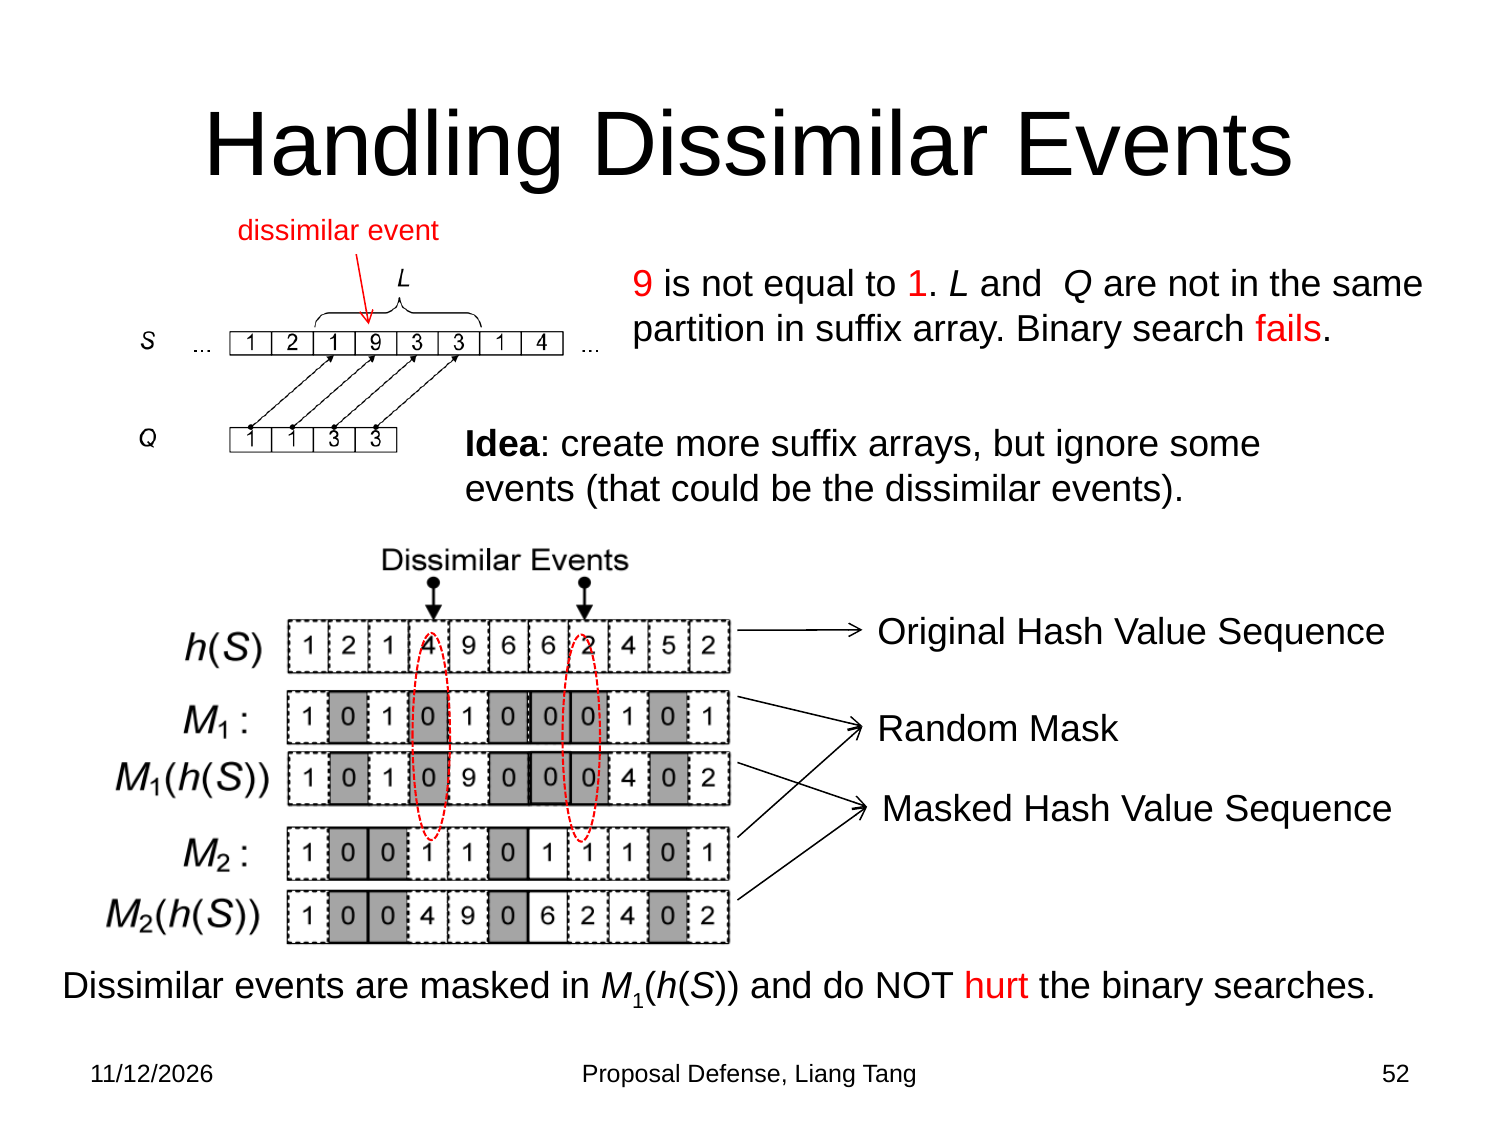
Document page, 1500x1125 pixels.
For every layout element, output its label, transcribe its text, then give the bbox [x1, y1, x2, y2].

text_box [737, 806, 868, 901]
text_box Dissimilar events are masked in M1(h(S)) and do NOT hurt the binary searches. [47, 954, 1443, 1020]
text_box Idea: create more suffix arrays, but ignore some events (that could be the dissimilar events). [450, 411, 1388, 517]
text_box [737, 696, 863, 726]
text_box dissimilar event [222, 203, 486, 252]
text_box 9 is not equal to 1. L and Q are not in the same partition in suffix array. Binary search fails. [617, 251, 1443, 357]
text_box Masked Hash Value Sequence [871, 776, 1425, 837]
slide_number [75, 1042, 425, 1103]
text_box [737, 726, 863, 761]
title Handling Dissimilar Events [75, 45, 1425, 233]
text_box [355, 253, 369, 325]
picture [76, 526, 766, 973]
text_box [737, 762, 868, 806]
slide_number 52 [1074, 1042, 1425, 1103]
text_box Random Mask [863, 696, 1225, 757]
footer Proposal Defense, Liang Tang [512, 1042, 988, 1103]
text_box Original Hash Value Sequence [862, 599, 1421, 660]
picture [30, 253, 682, 465]
